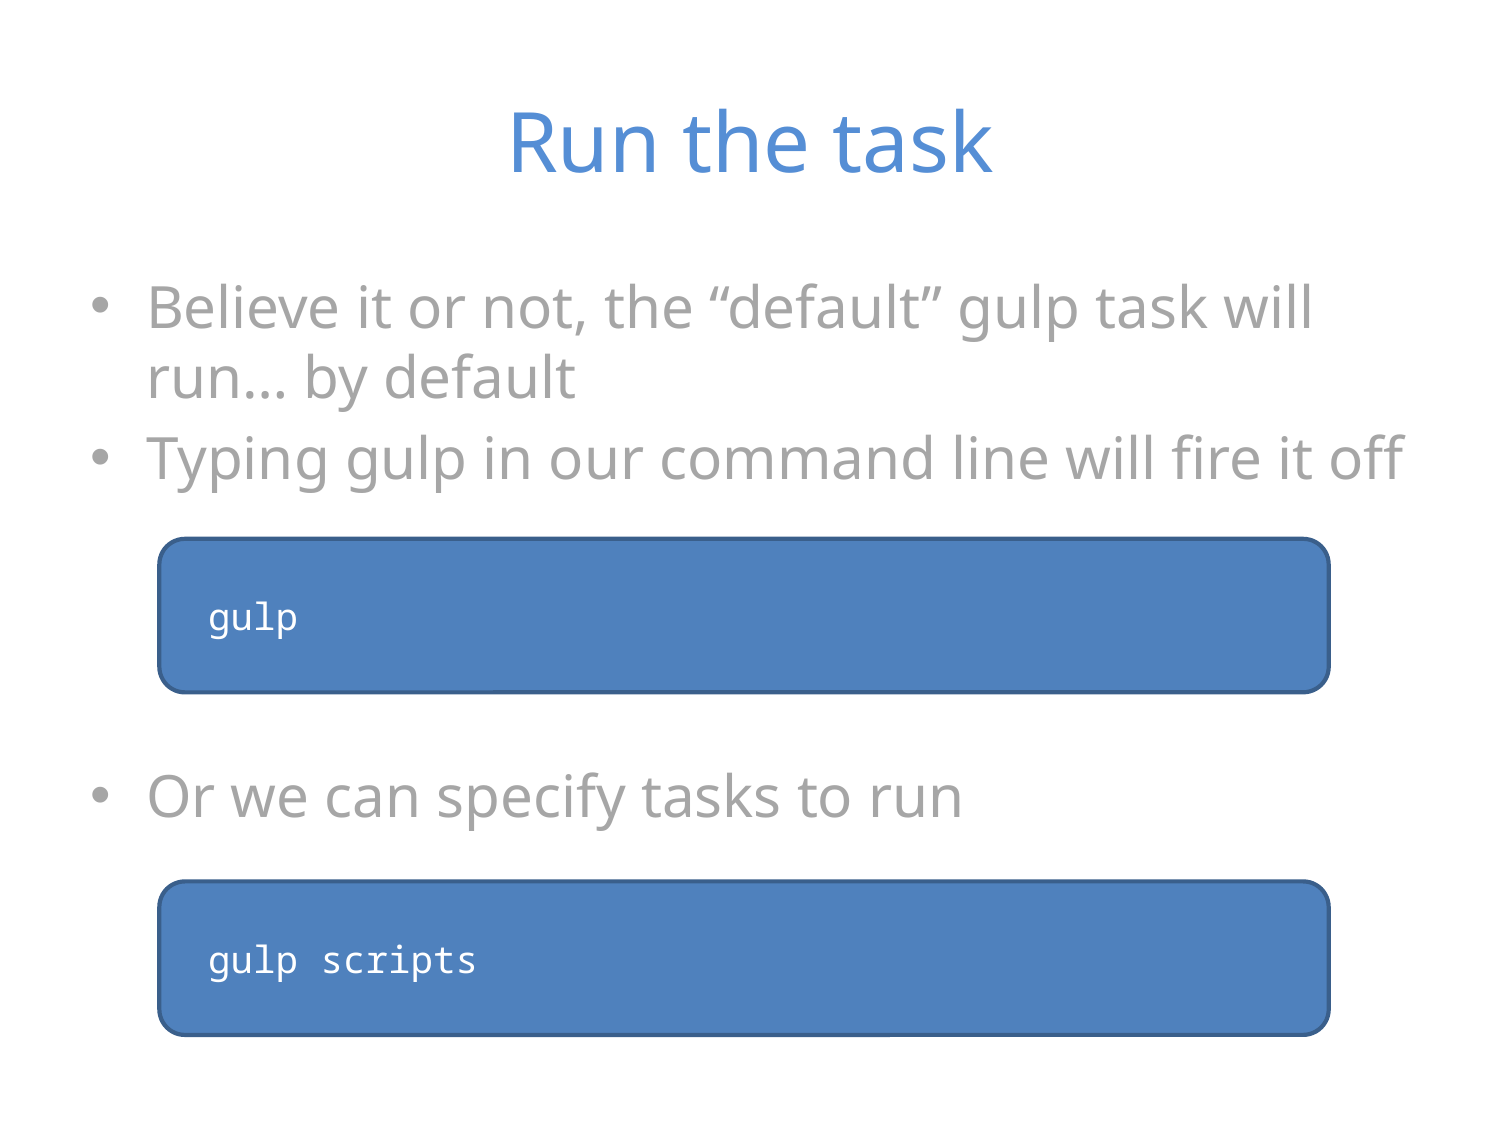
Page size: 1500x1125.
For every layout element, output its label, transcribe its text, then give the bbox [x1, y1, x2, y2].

text_box gulp scripts [157, 879, 1331, 1038]
title Run the task [75, 45, 1425, 233]
text_box gulp [157, 536, 1331, 695]
list Believe it or not, the “default” gulp task will run… by default Typing gulp in our command line will fire it off Or we can specify tasks to run [75, 262, 1425, 1071]
